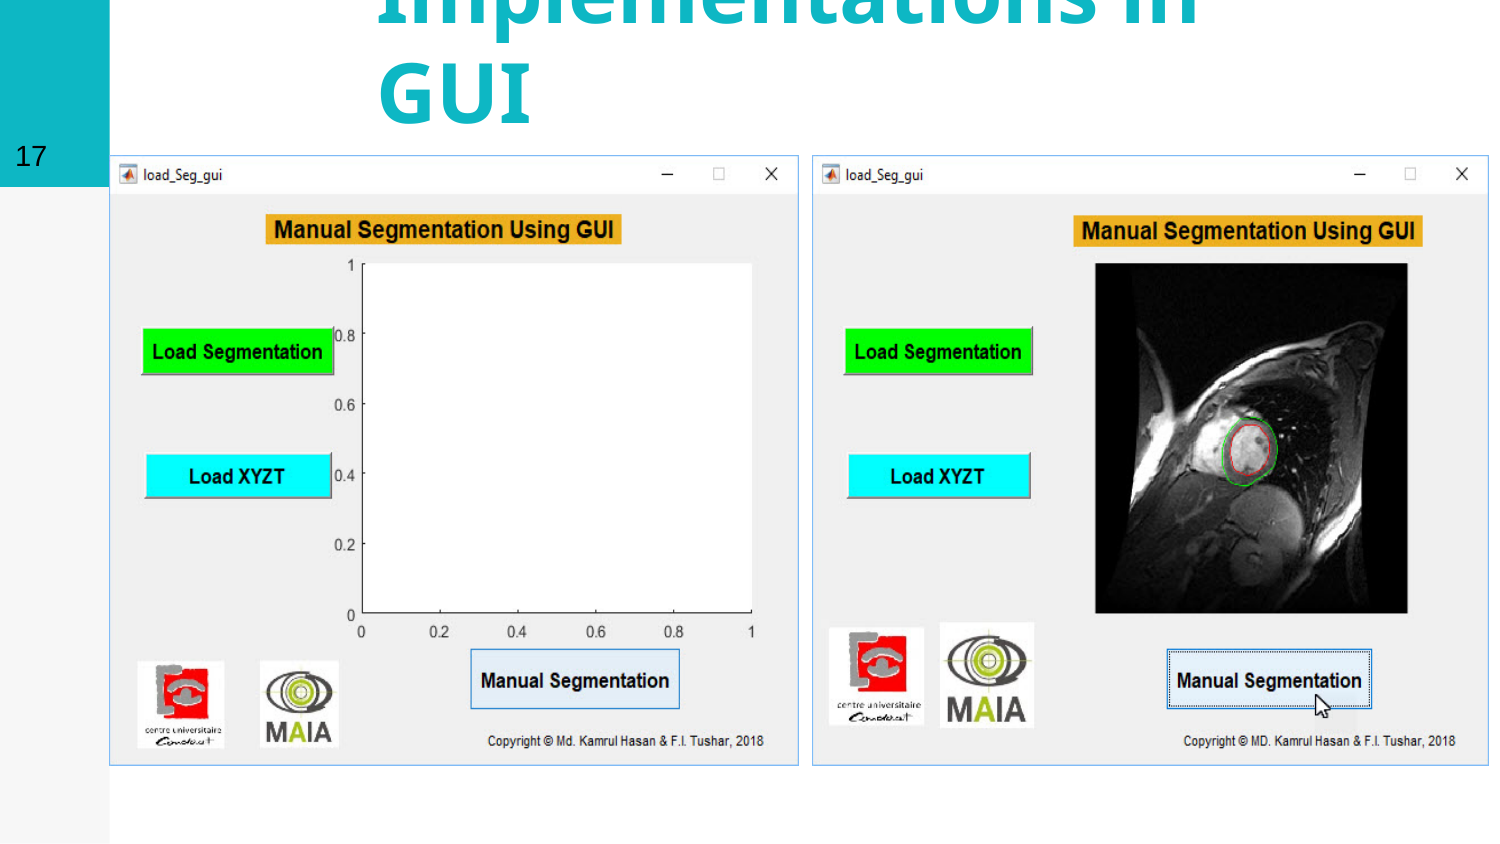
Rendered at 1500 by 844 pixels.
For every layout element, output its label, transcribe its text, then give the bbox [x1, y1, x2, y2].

picture [109, 155, 800, 766]
picture [812, 155, 1489, 766]
slide_number 17 [0, 0, 110, 187]
title Implementations in GUI [361, 31, 1221, 156]
